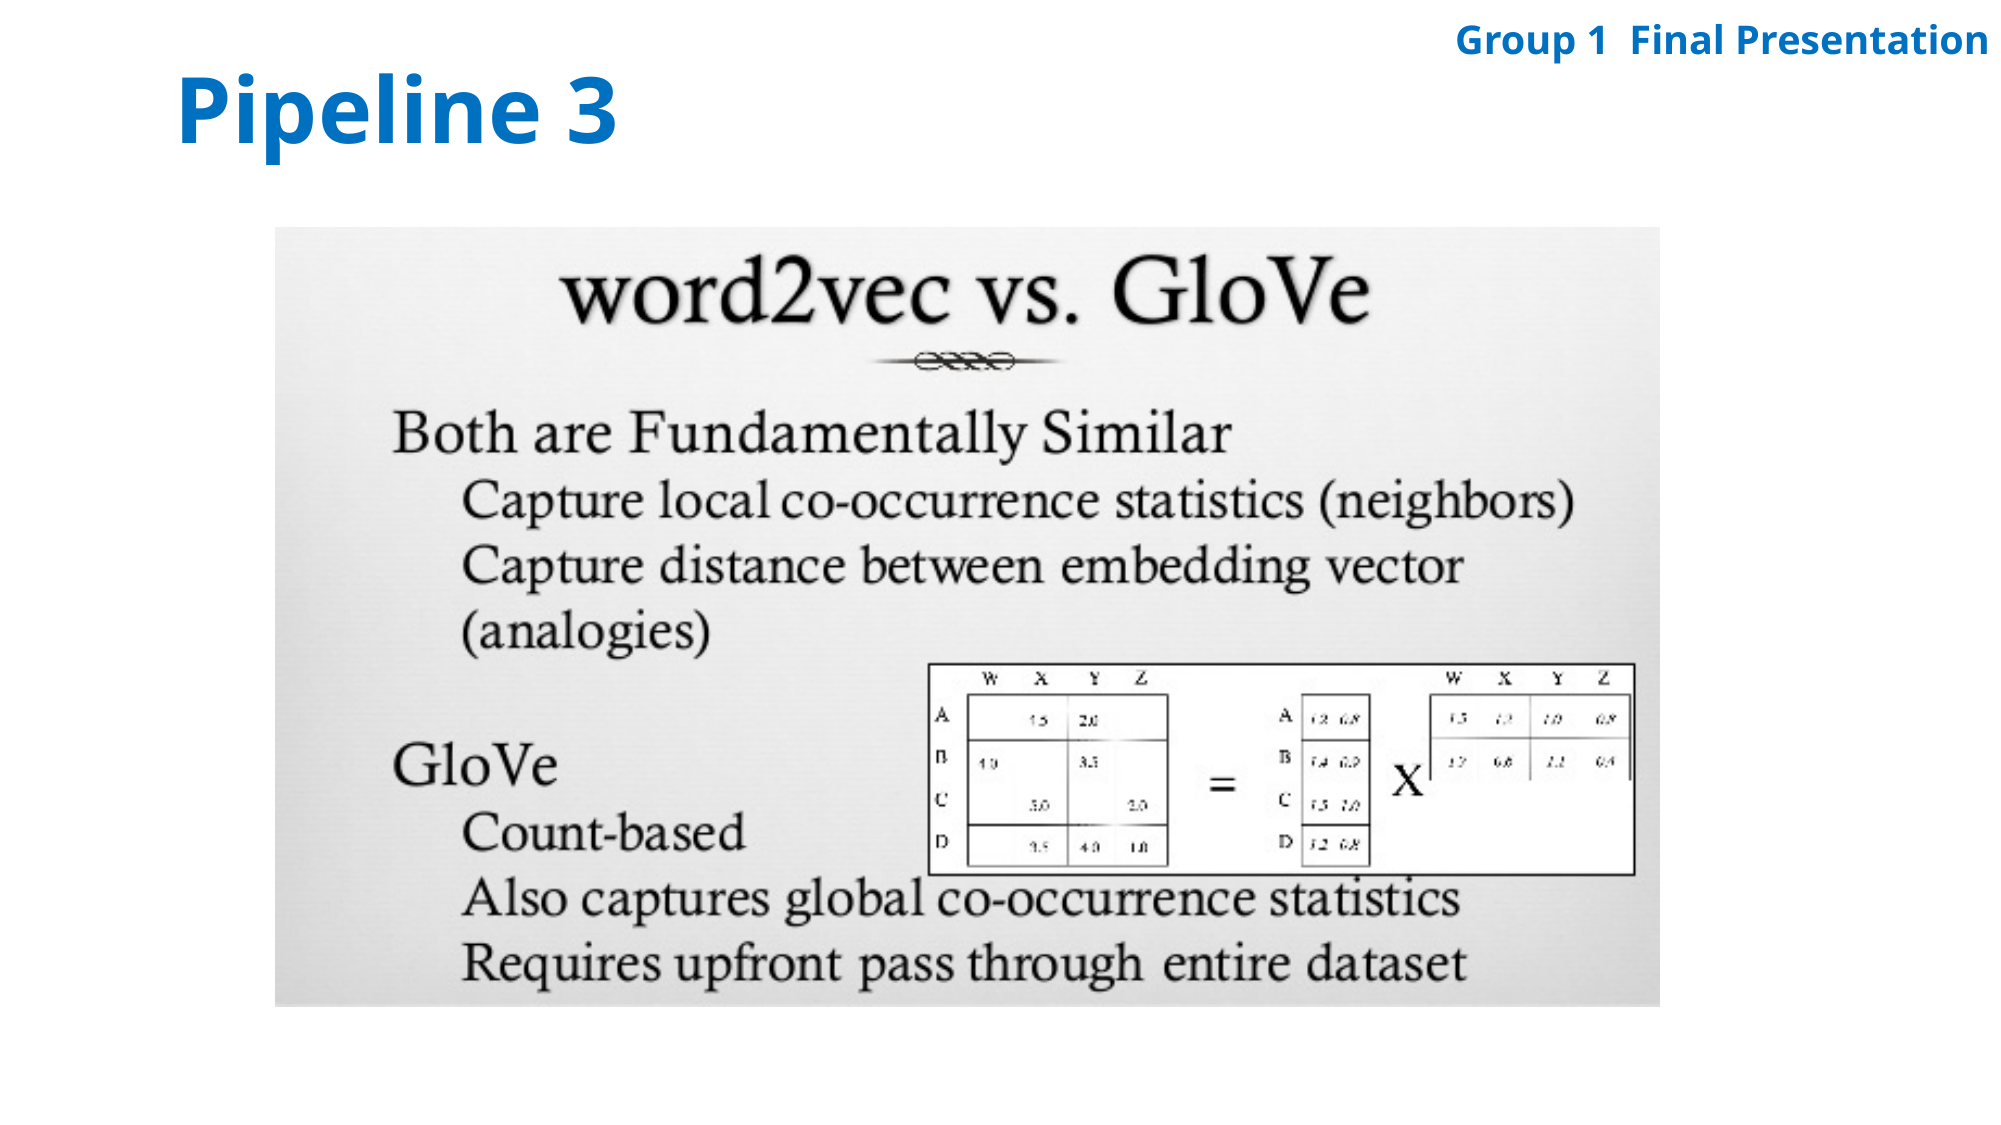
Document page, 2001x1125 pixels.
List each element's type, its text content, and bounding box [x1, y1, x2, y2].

text_box Group 1 Final Presentation [1440, 0, 2000, 83]
title Pipeline 3 [159, 5, 1885, 223]
picture [275, 227, 1660, 1007]
